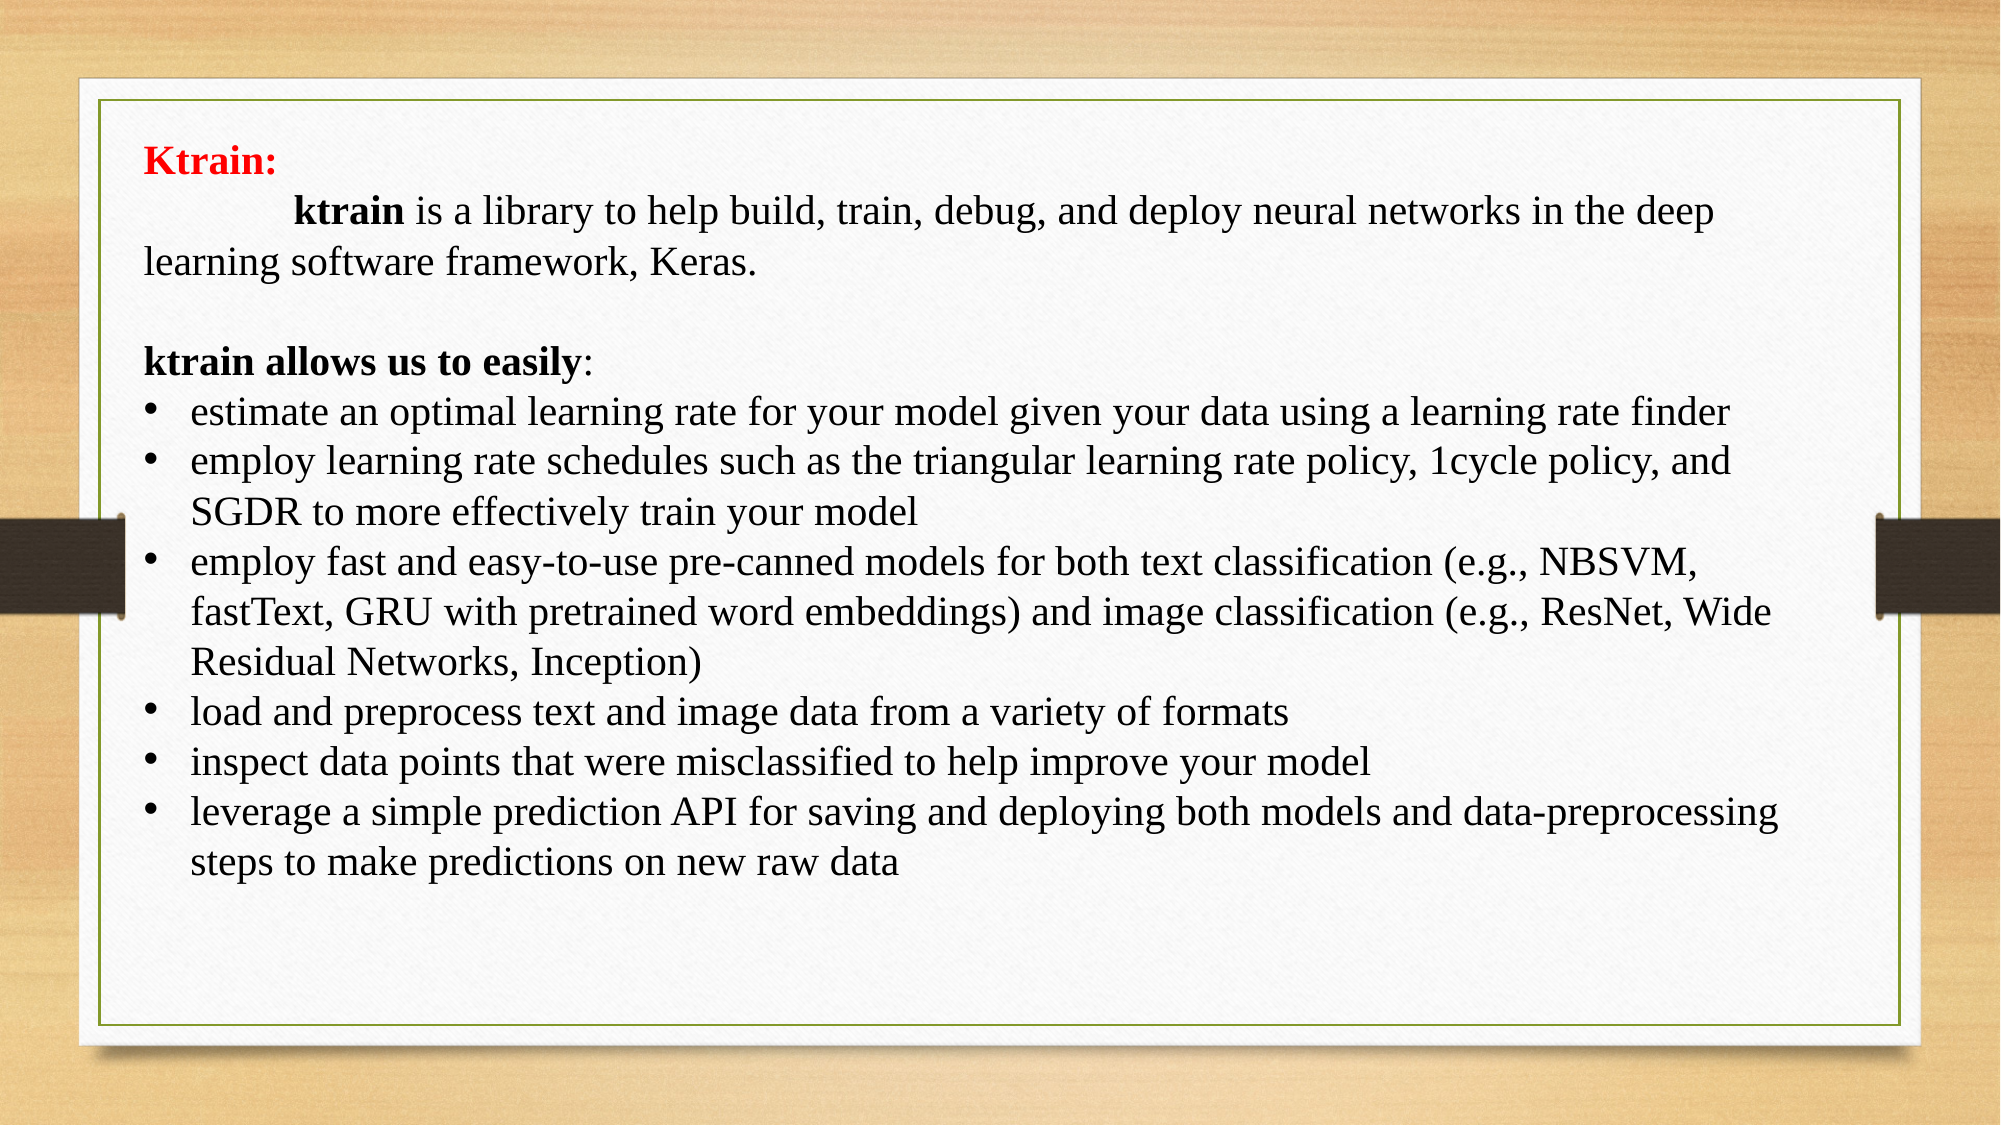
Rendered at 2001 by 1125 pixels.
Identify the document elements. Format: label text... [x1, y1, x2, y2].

text_box Ktrain: ktrain is a library to help build, train, debug, and deploy neural networks in the deep learning software framework, Keras. ktrain allows us to easily: estimate an optimal learning rate for your model given your data using a learning rate finder employ learning rate schedules such as the triangular learning rate policy, 1cycle policy, and SGDR to more effectively train your model employ fast and easy-to-use pre-canned models for both text classification (e.g., NBSVM, fastText, GRU with pretrained word embeddings) and image classification (e.g., ResNet, Wide Residual Networks, Inception) load and preprocess text and image data from a variety of formats inspect data points that were misclassified to help improve your model leverage a simple prediction API for saving and deploying both models and data-preprocessing steps to make predictions on new raw data [128, 125, 1860, 941]
picture [0, 0, 2001, 1125]
